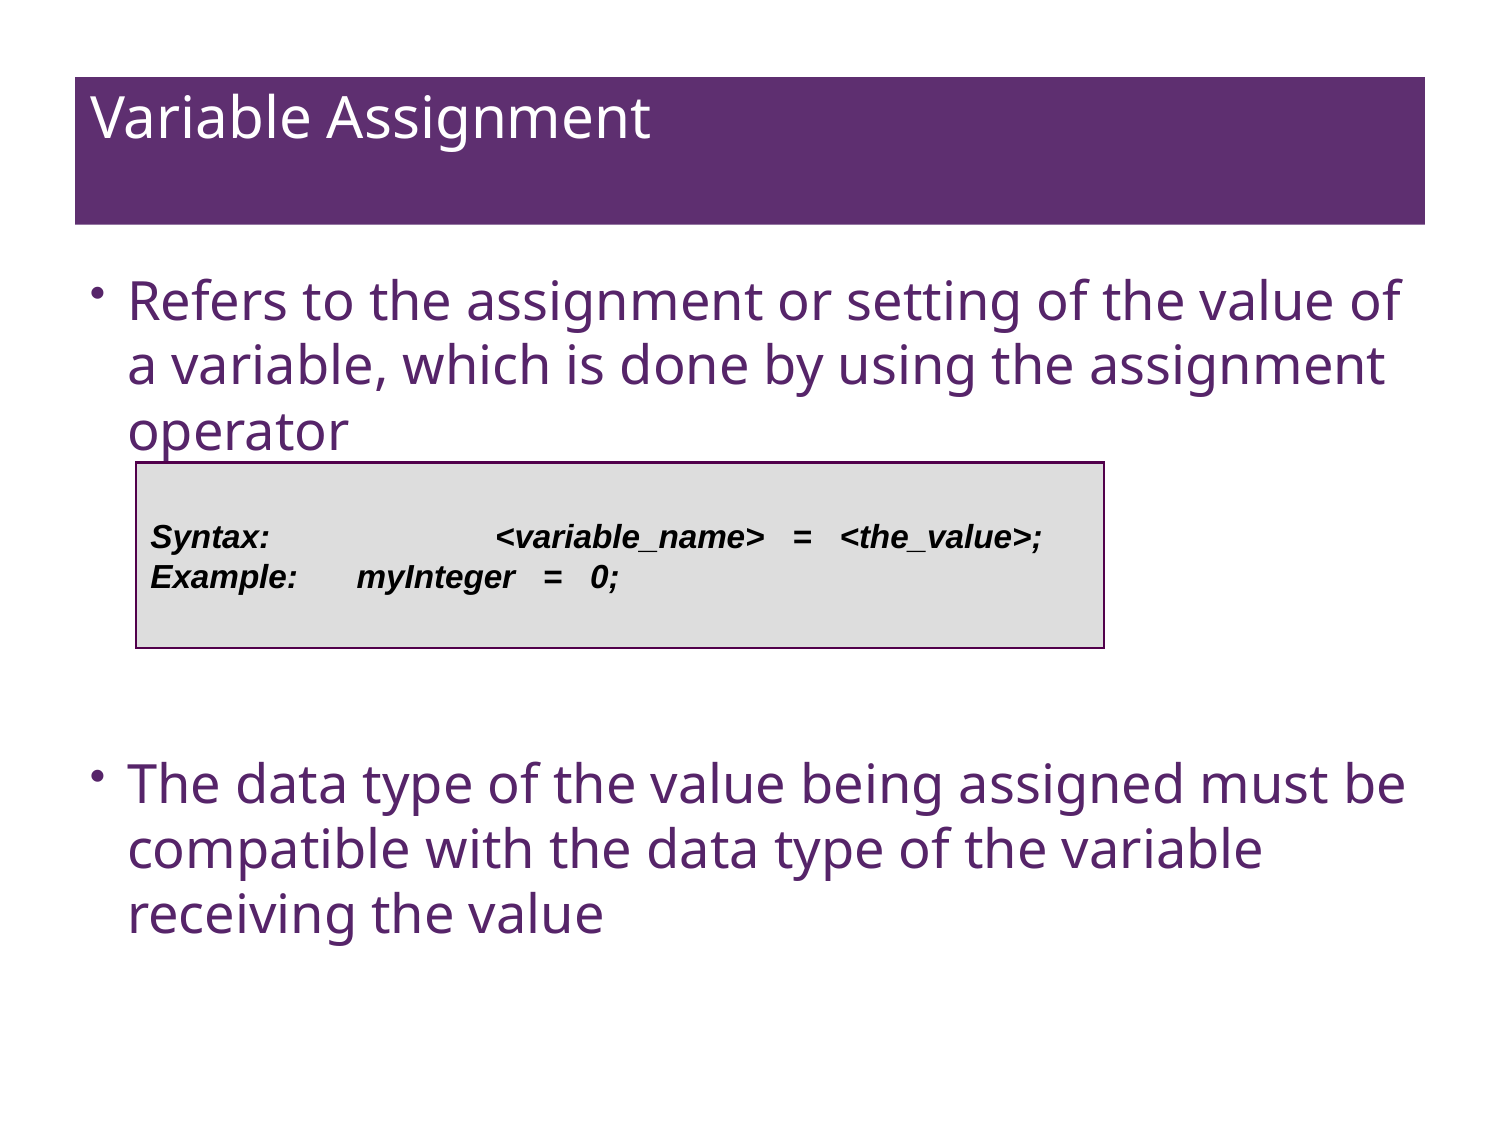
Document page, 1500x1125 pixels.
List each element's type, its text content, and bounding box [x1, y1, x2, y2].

text_box Syntax: <variable_name> = <the_value>; Example: myInteger = 0; [135, 462, 1105, 648]
title Variable Assignment [74, 76, 1426, 225]
list Refers to the assignment or setting of the value of a variable, which is done by using the assignment operator The data type of the value being assigned must be compatible with the data type of the variable receiving the value [74, 258, 1426, 1087]
